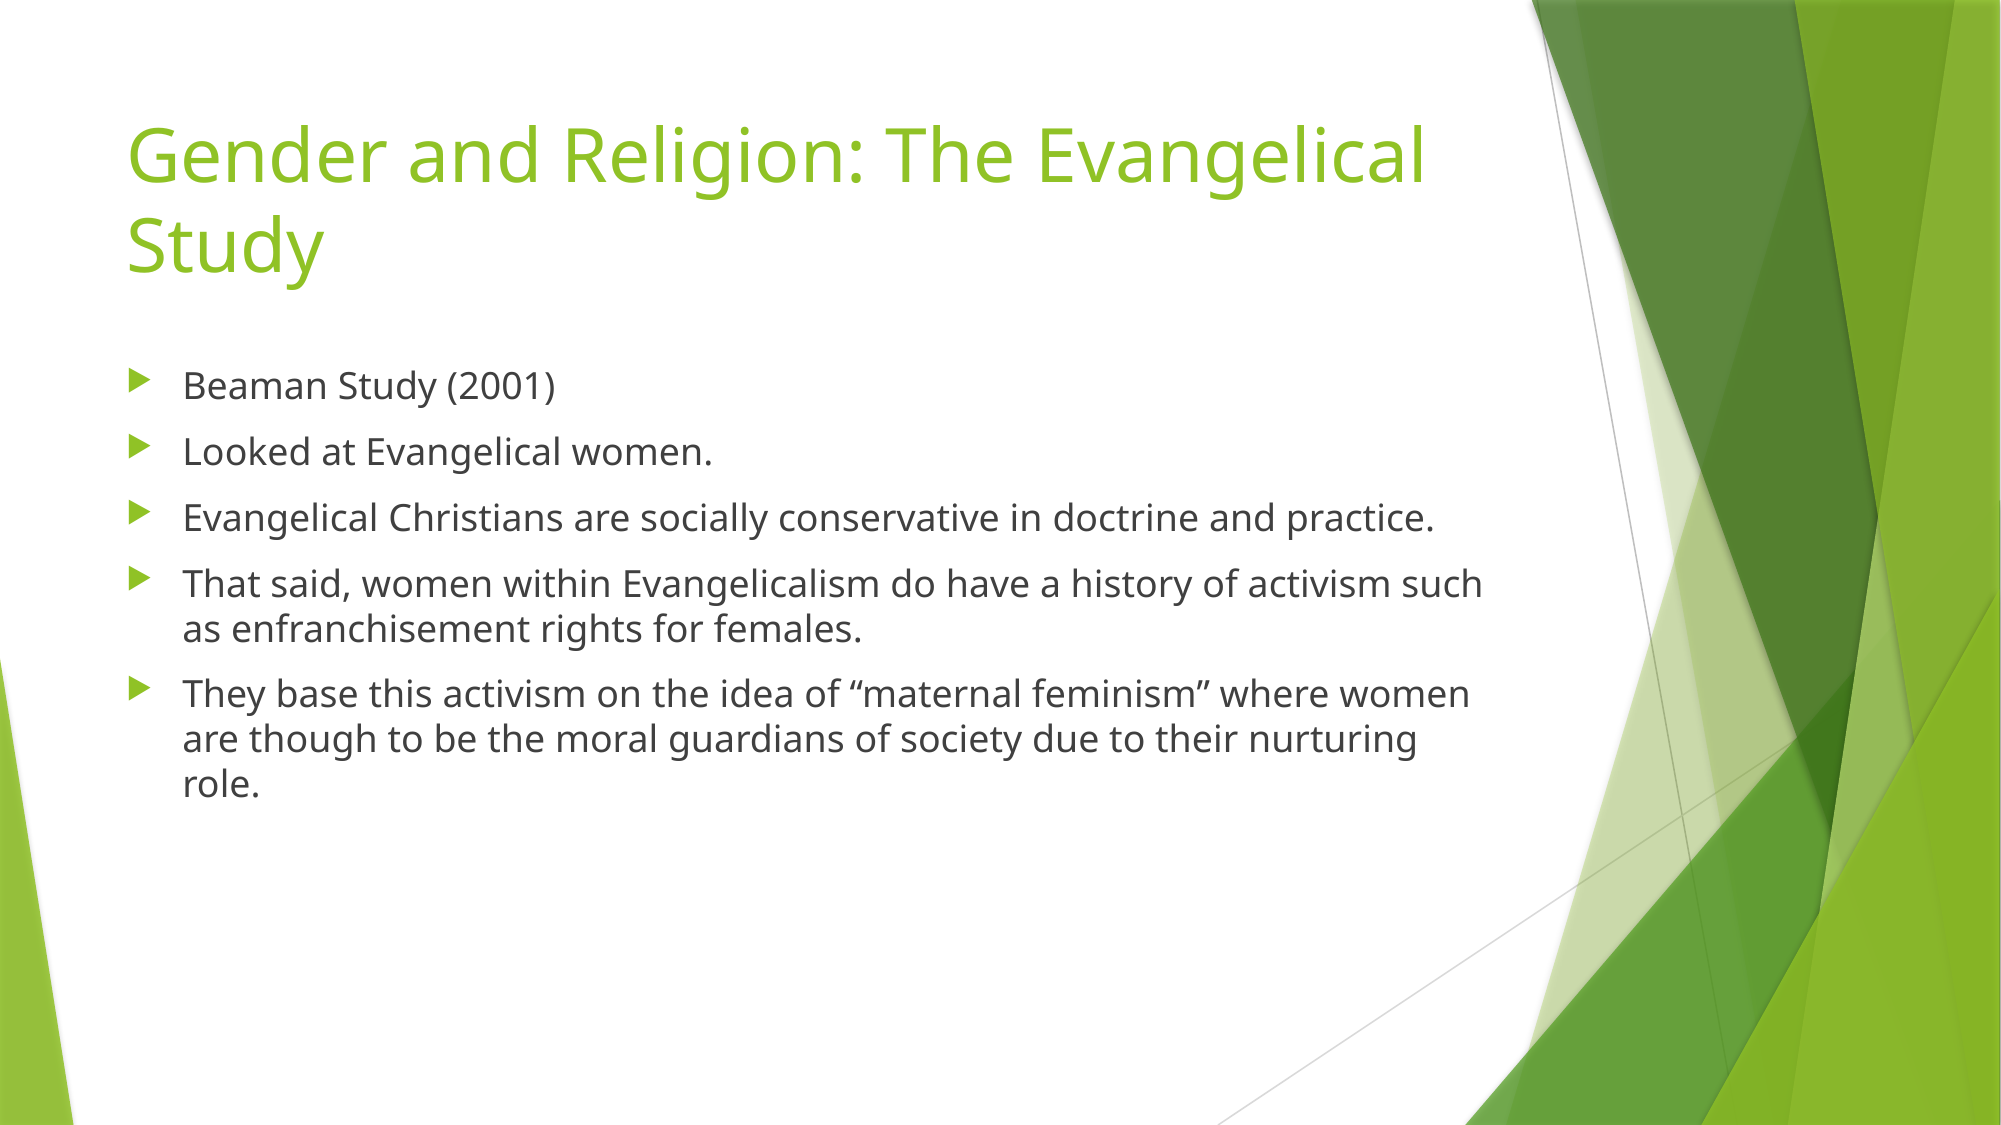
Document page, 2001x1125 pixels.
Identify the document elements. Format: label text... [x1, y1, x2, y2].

title Gender and Religion: The Evangelical Study [111, 99, 1522, 317]
list Beaman Study (2001) Looked at Evangelical women. Evangelical Christians are socially conservative in doctrine and practice. That said, women within Evangelicalism do have a history of activism such as enfranchisement rights for females. They base this activism on the idea of “maternal feminism” where women are though to be the moral guardians of society due to their nurturing role. [111, 354, 1522, 992]
